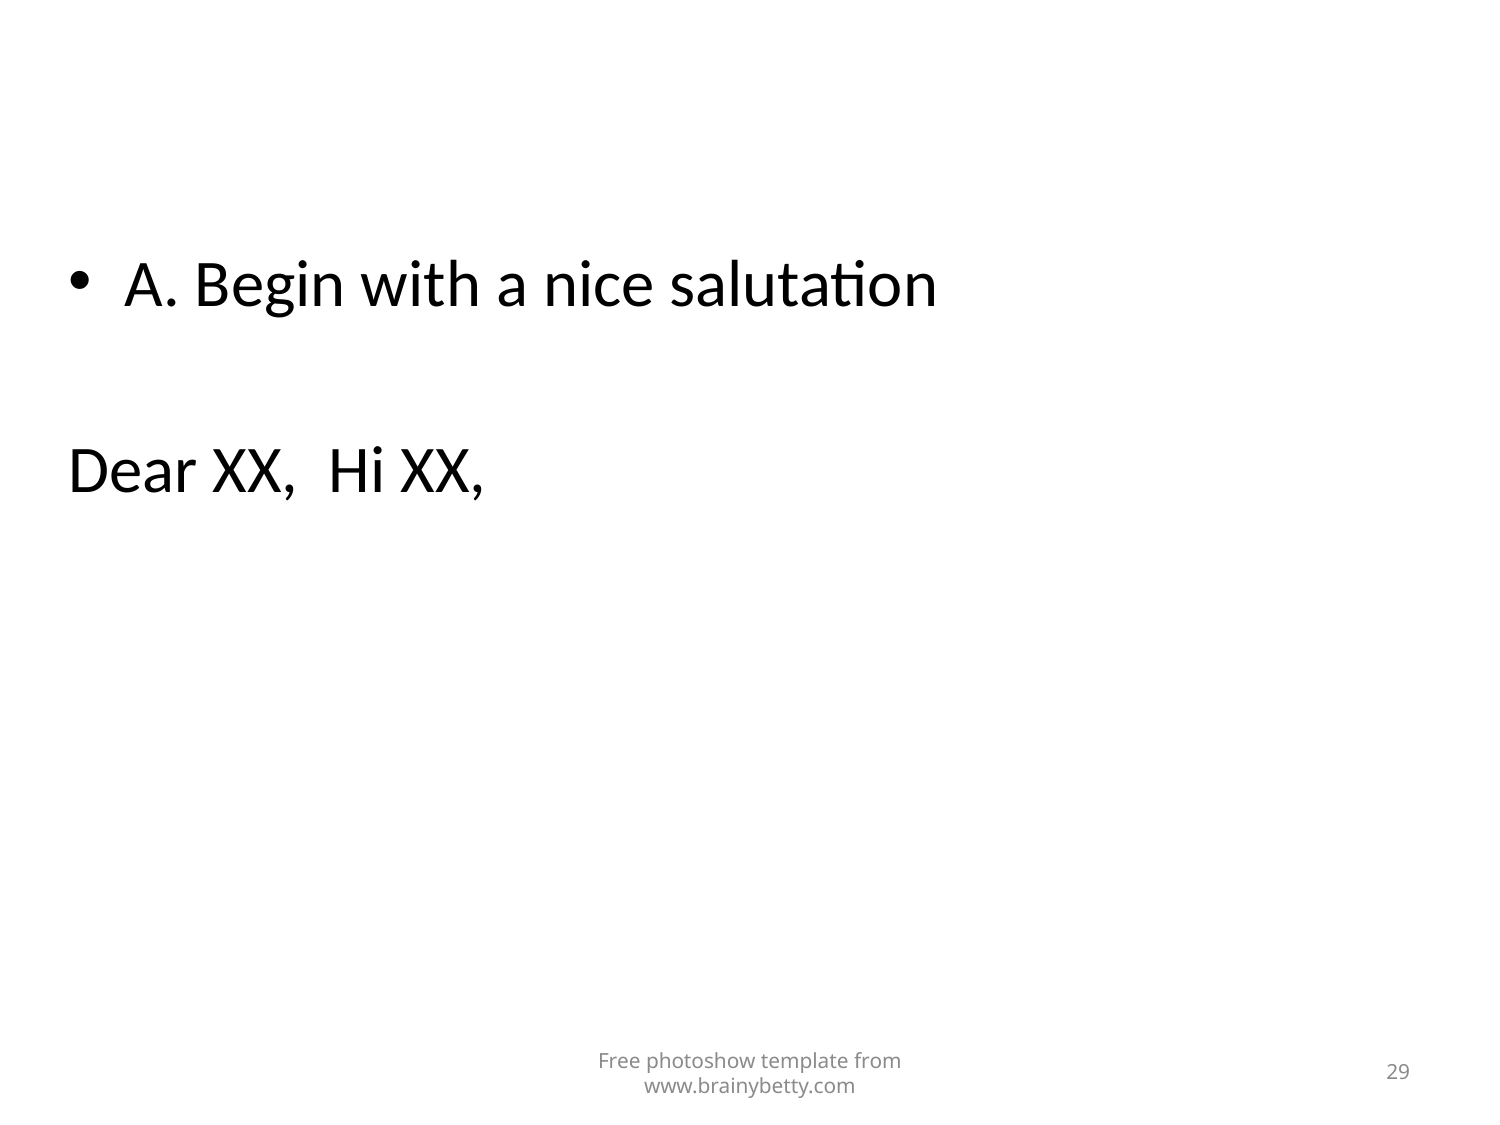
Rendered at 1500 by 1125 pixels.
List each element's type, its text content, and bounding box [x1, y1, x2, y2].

slide_number 29 [1074, 1042, 1425, 1103]
footer Free photoshow template from www.brainybetty.com [512, 1042, 988, 1103]
list A. Begin with a nice salutation Dear XX, Hi XX, [53, 231, 1404, 622]
